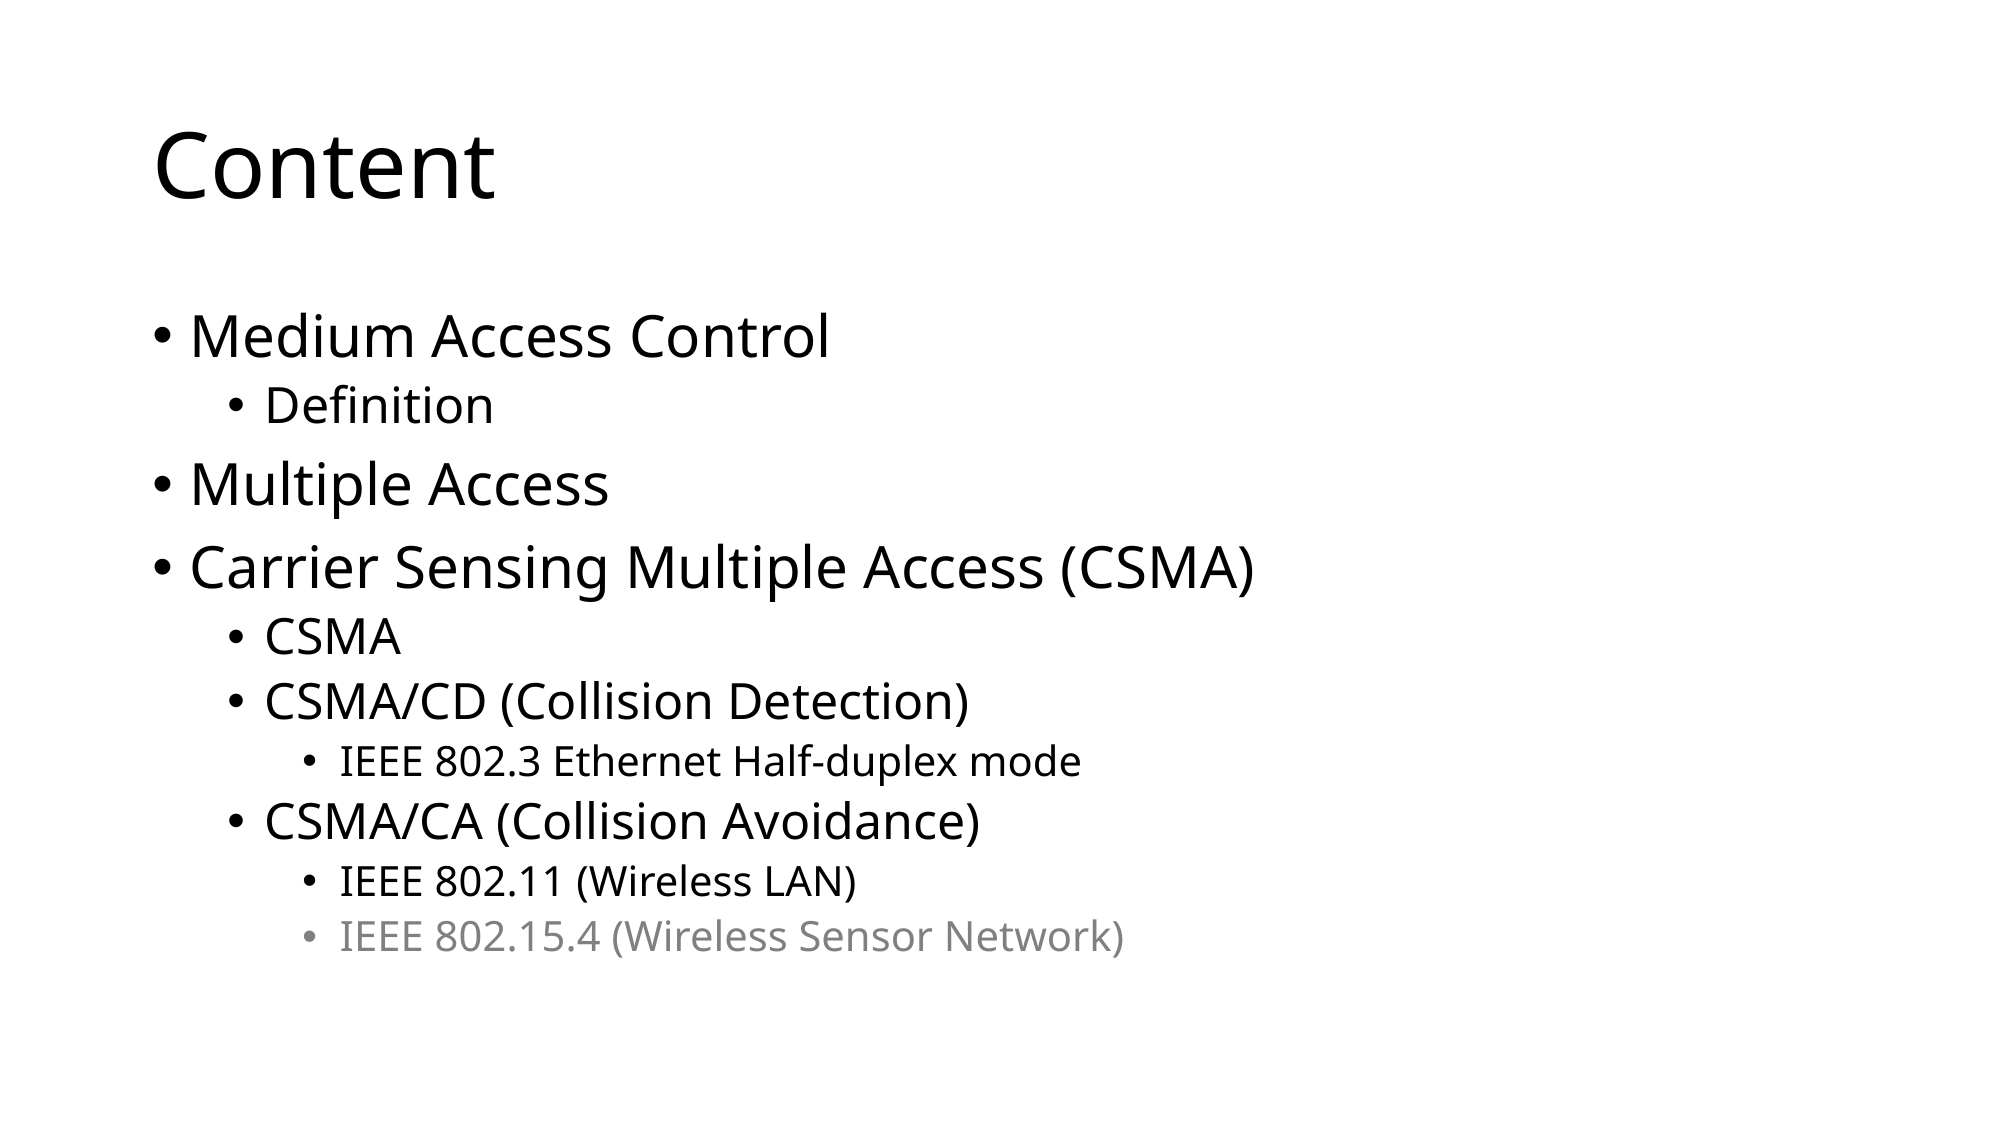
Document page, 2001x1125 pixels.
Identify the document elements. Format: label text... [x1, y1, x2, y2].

list Medium Access Control Definition Multiple Access Carrier Sensing Multiple Access (CSMA) CSMA CSMA/CD (Collision Detection) IEEE 802.3 Ethernet Half-duplex mode CSMA/CA (Collision Avoidance) IEEE 802.11 (Wireless LAN) IEEE 802.15.4 (Wireless Sensor Network) [137, 299, 1863, 1014]
title Content [137, 59, 1863, 278]
